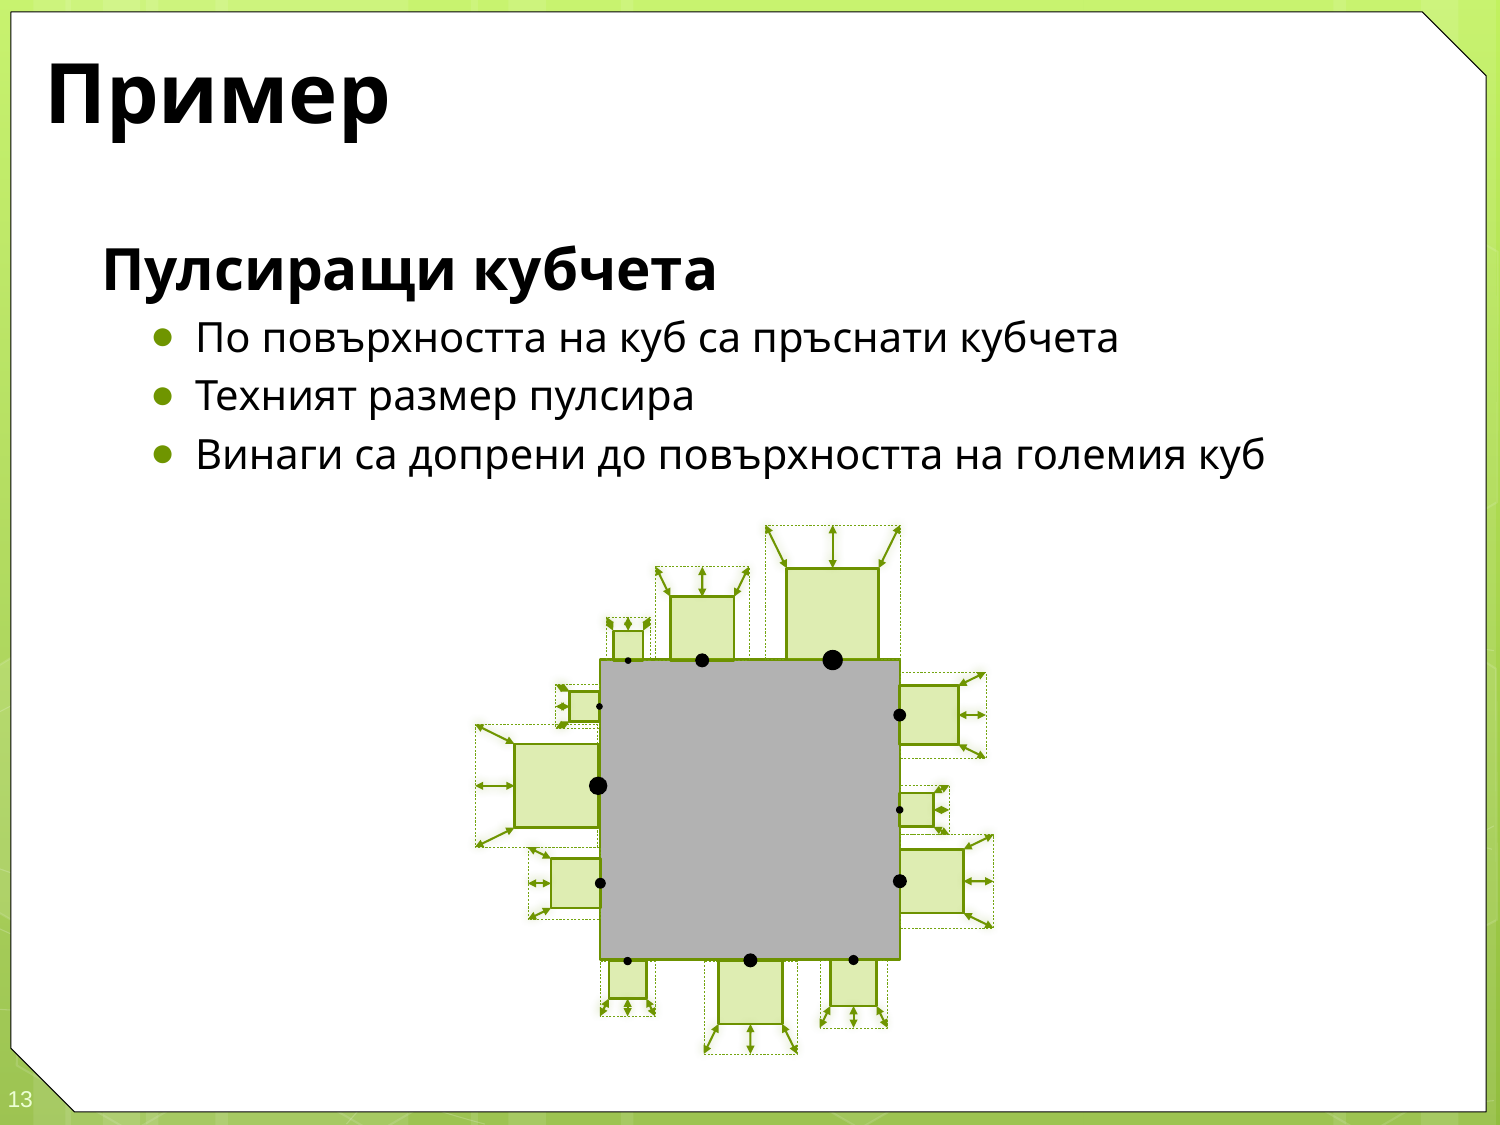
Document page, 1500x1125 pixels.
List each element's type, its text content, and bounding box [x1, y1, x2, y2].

text_box [599, 658, 901, 961]
title Пример [29, 37, 1450, 144]
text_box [557, 682, 602, 731]
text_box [655, 566, 750, 668]
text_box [896, 830, 990, 932]
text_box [896, 668, 983, 762]
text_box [599, 956, 656, 1017]
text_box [819, 954, 888, 1028]
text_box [530, 844, 604, 923]
list Пулсиращи кубчета По повърхността на куб са пръснати кубчета Техният размер пулсира Винаги са допрени до повърхността на големия куб [75, 224, 1488, 1113]
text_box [703, 953, 798, 1055]
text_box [765, 524, 901, 671]
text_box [605, 616, 651, 665]
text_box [479, 719, 603, 853]
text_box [897, 783, 948, 837]
